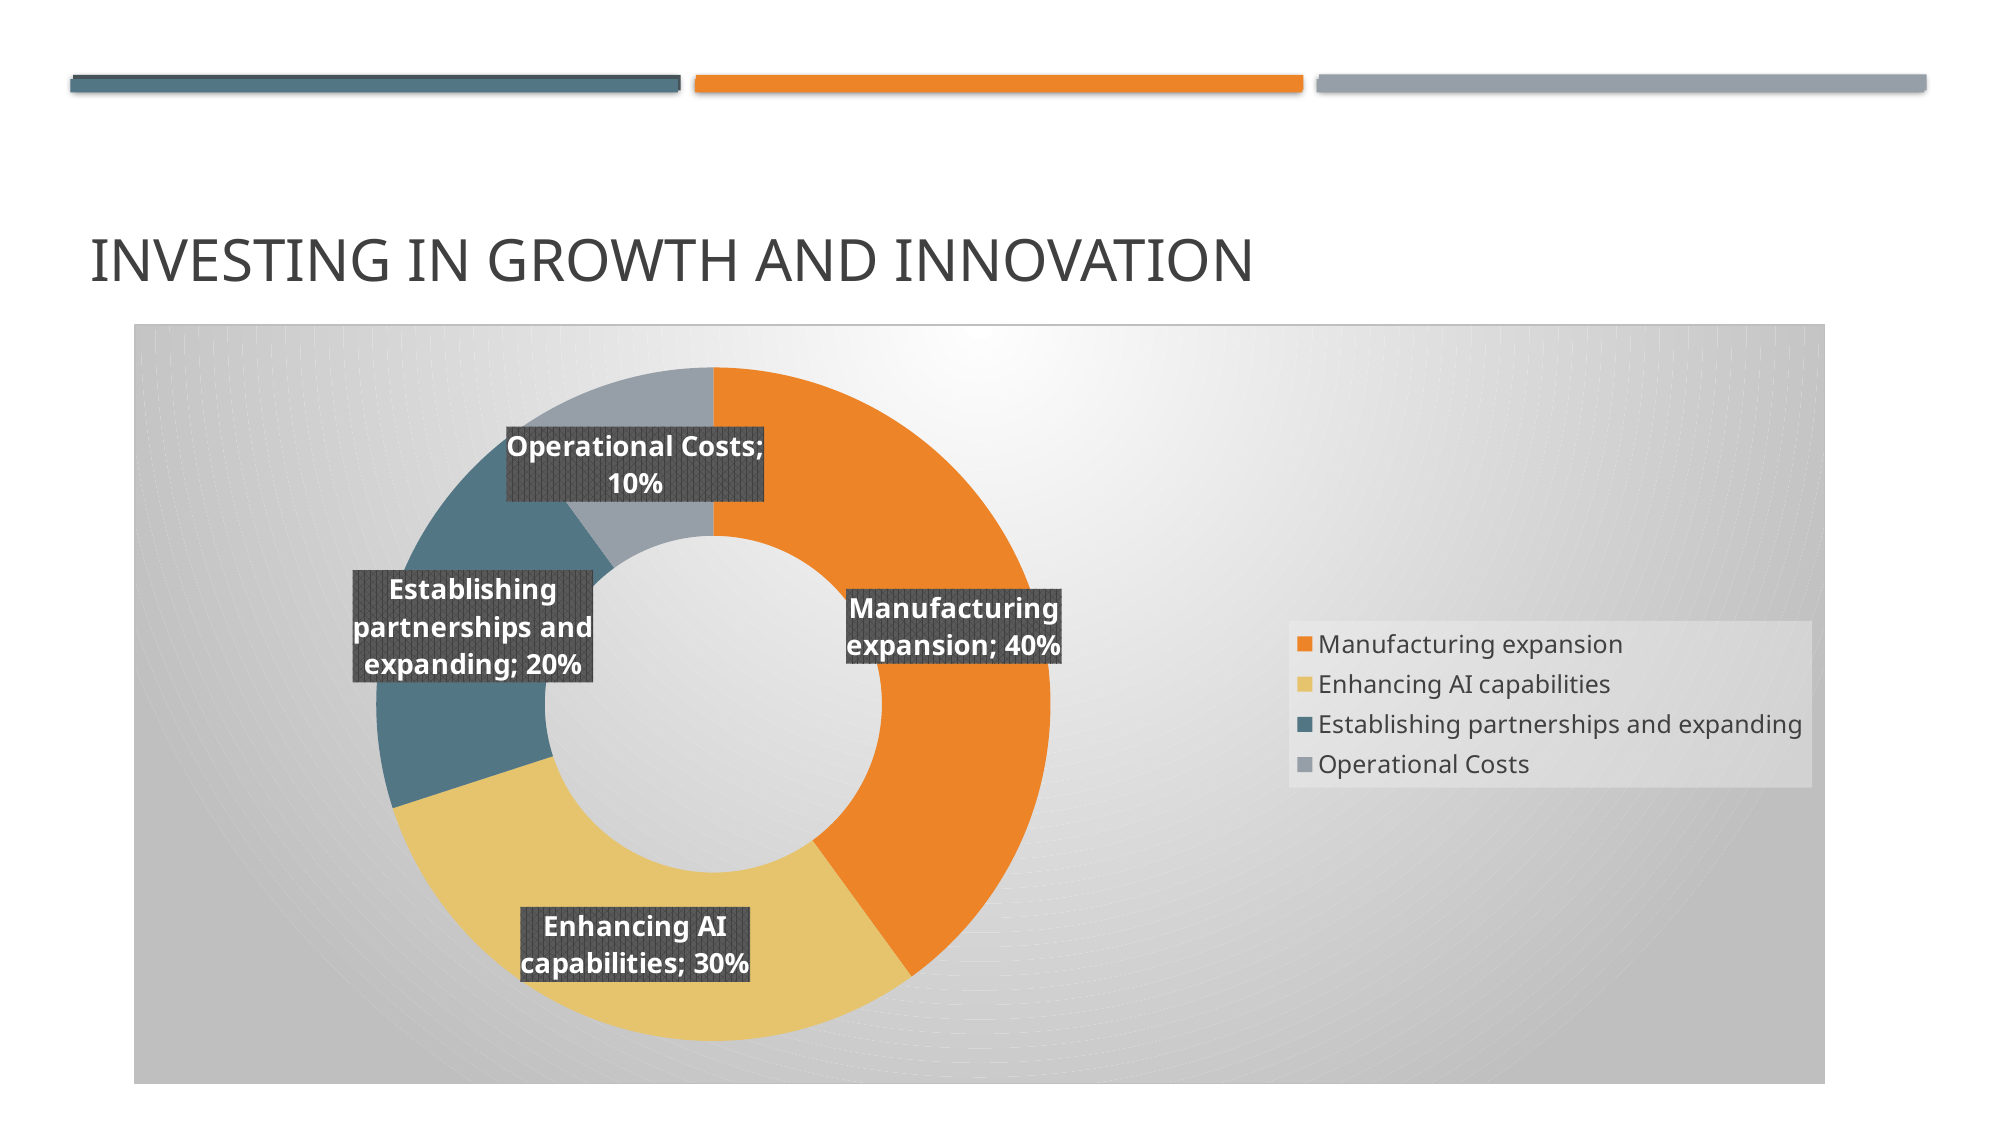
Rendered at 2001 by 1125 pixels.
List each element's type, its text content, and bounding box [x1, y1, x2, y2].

title Investing in Growth and Innovation [75, 113, 1924, 301]
chart [133, 323, 1826, 1085]
